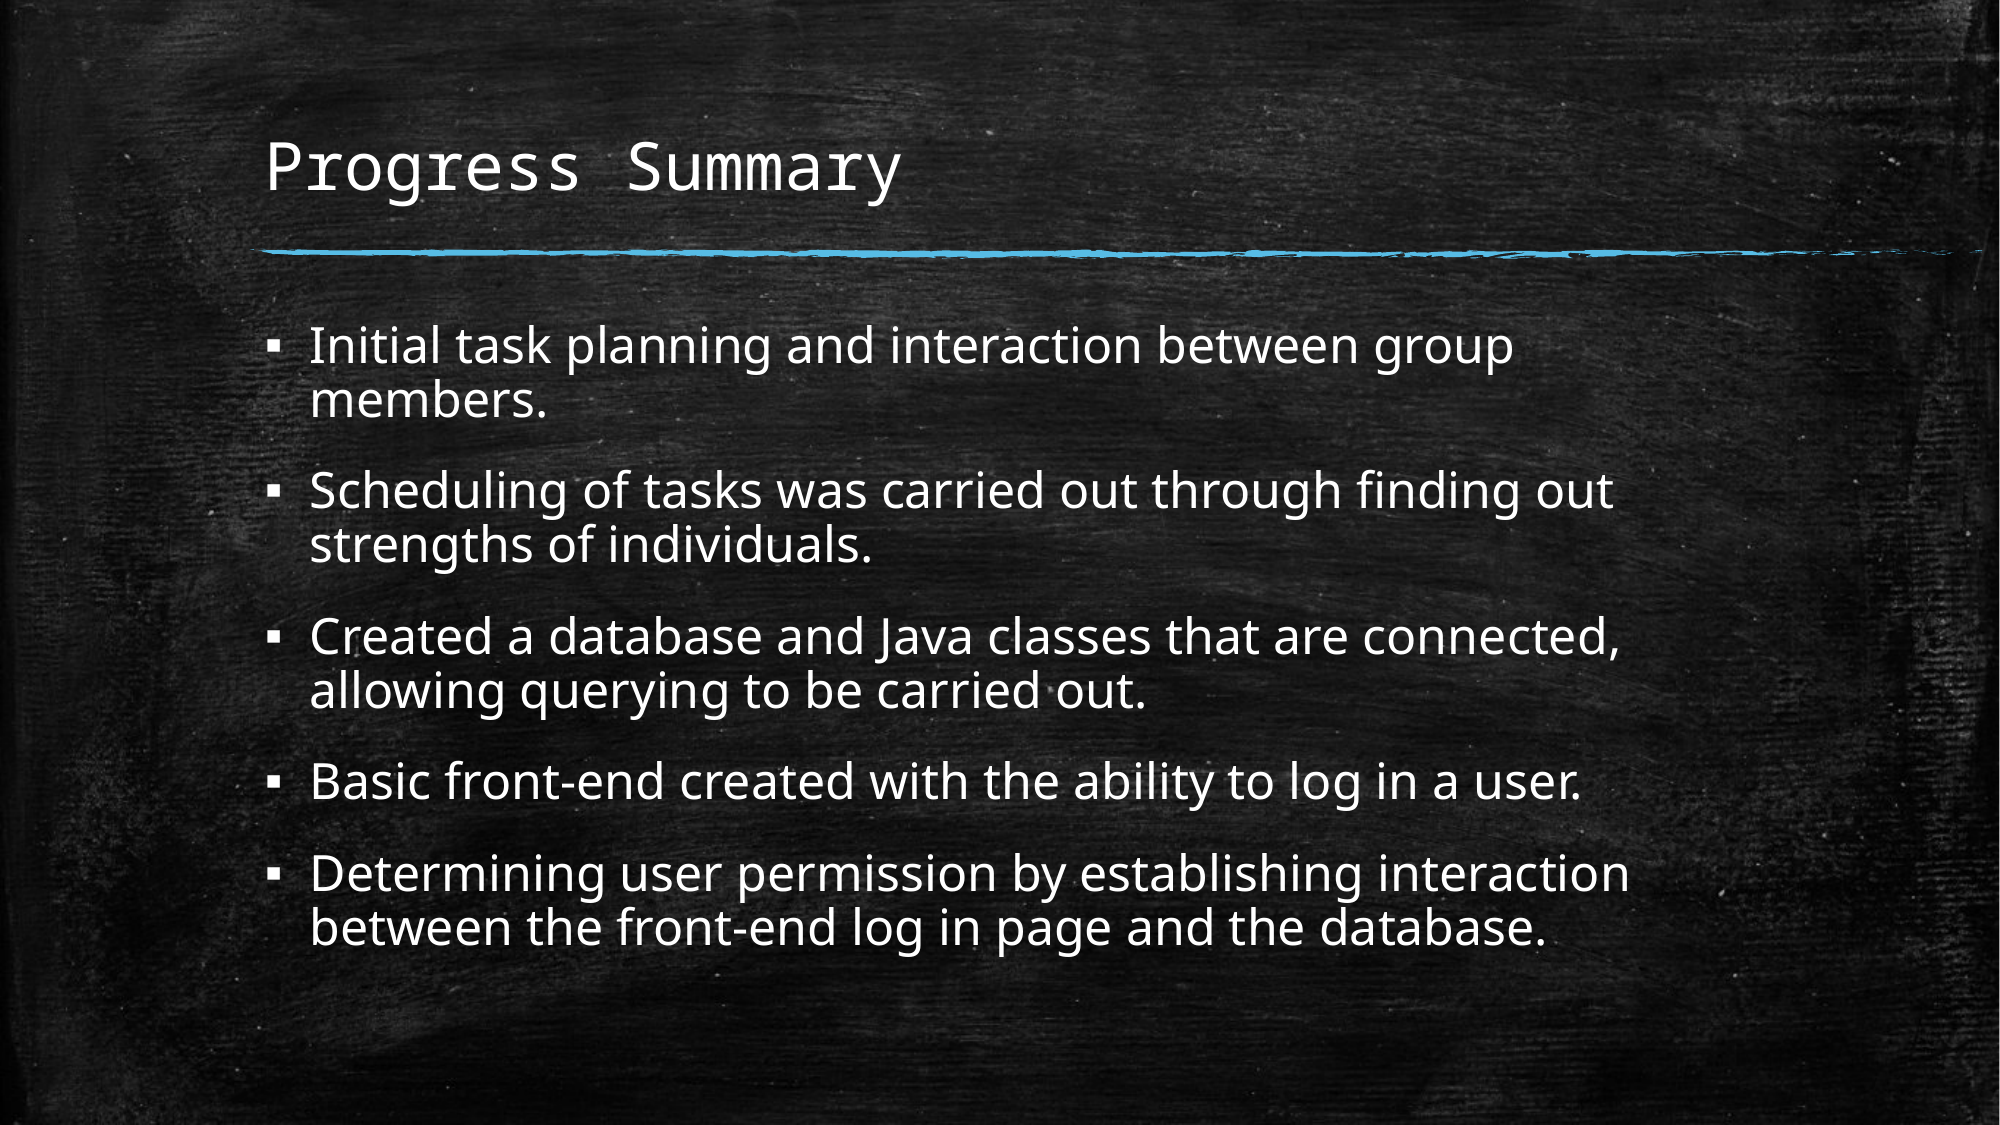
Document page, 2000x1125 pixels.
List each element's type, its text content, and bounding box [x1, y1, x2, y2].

list Initial task planning and interaction between group members. Scheduling of tasks was carried out through finding out strengths of individuals. Created a database and Java classes that are connected, allowing querying to be carried out. Basic front-end created with the ability to log in a user. Determining user permission by establishing interaction between the front-end log in page and the database. [249, 312, 1750, 1013]
title Progress Summary [249, 45, 1750, 213]
